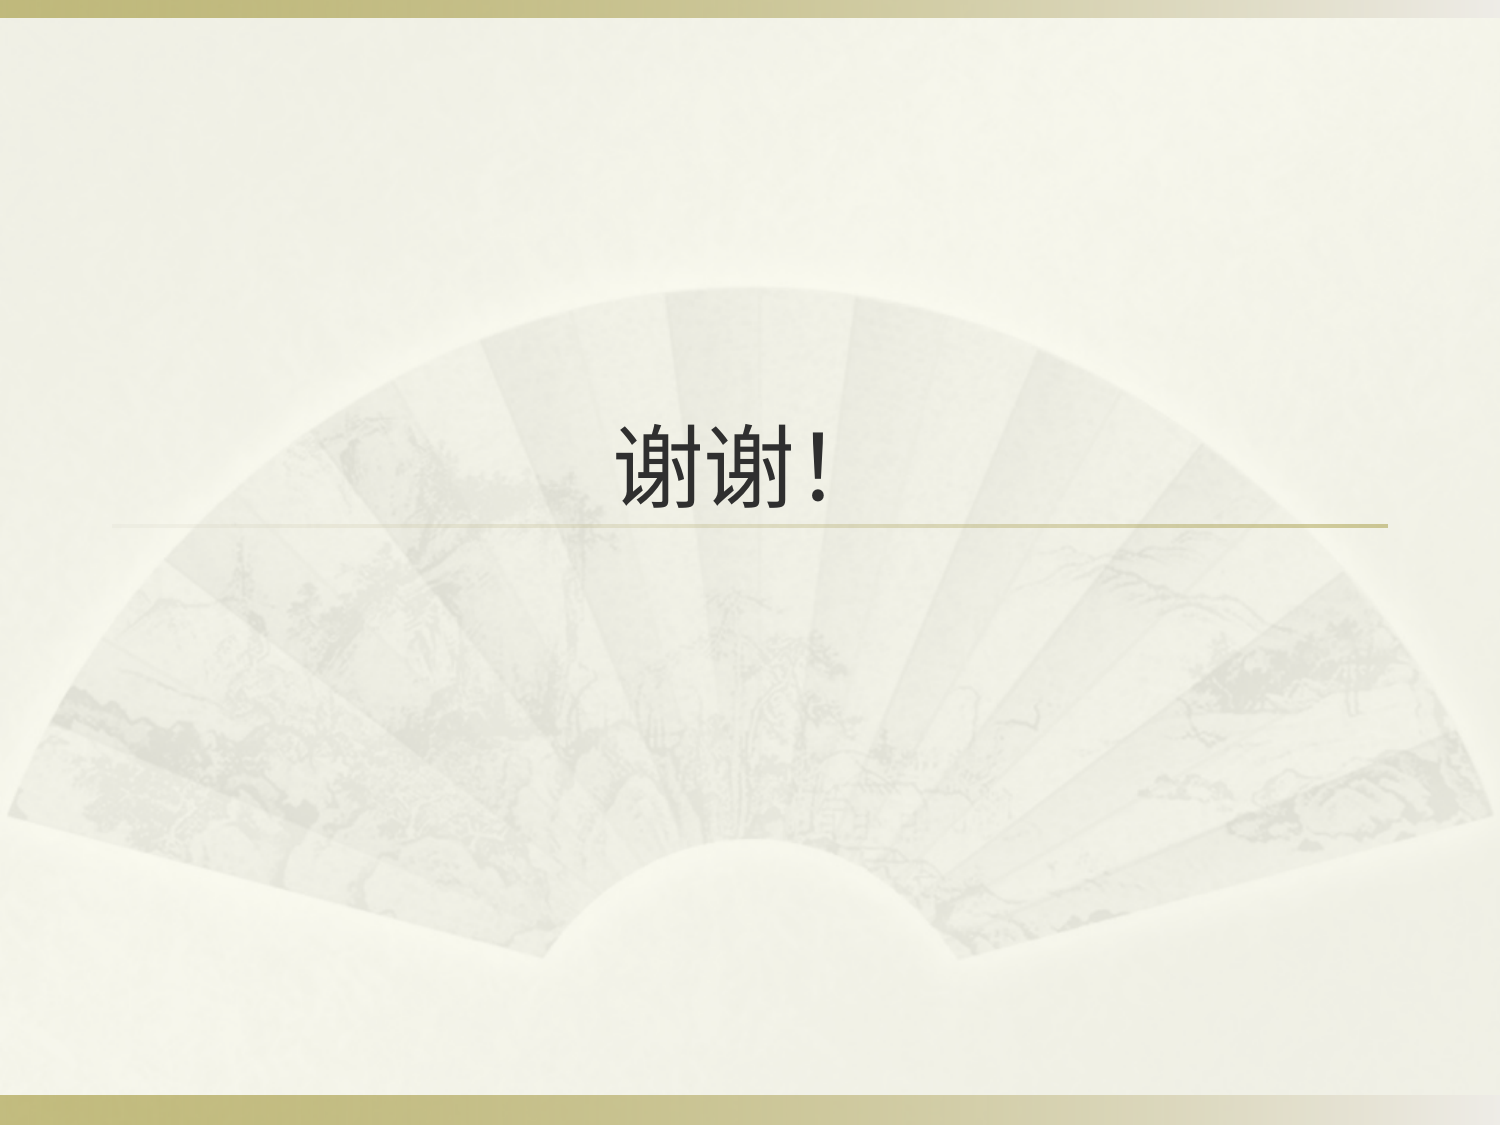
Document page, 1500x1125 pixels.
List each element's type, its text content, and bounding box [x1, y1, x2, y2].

title 谢谢！ [112, 275, 1388, 528]
